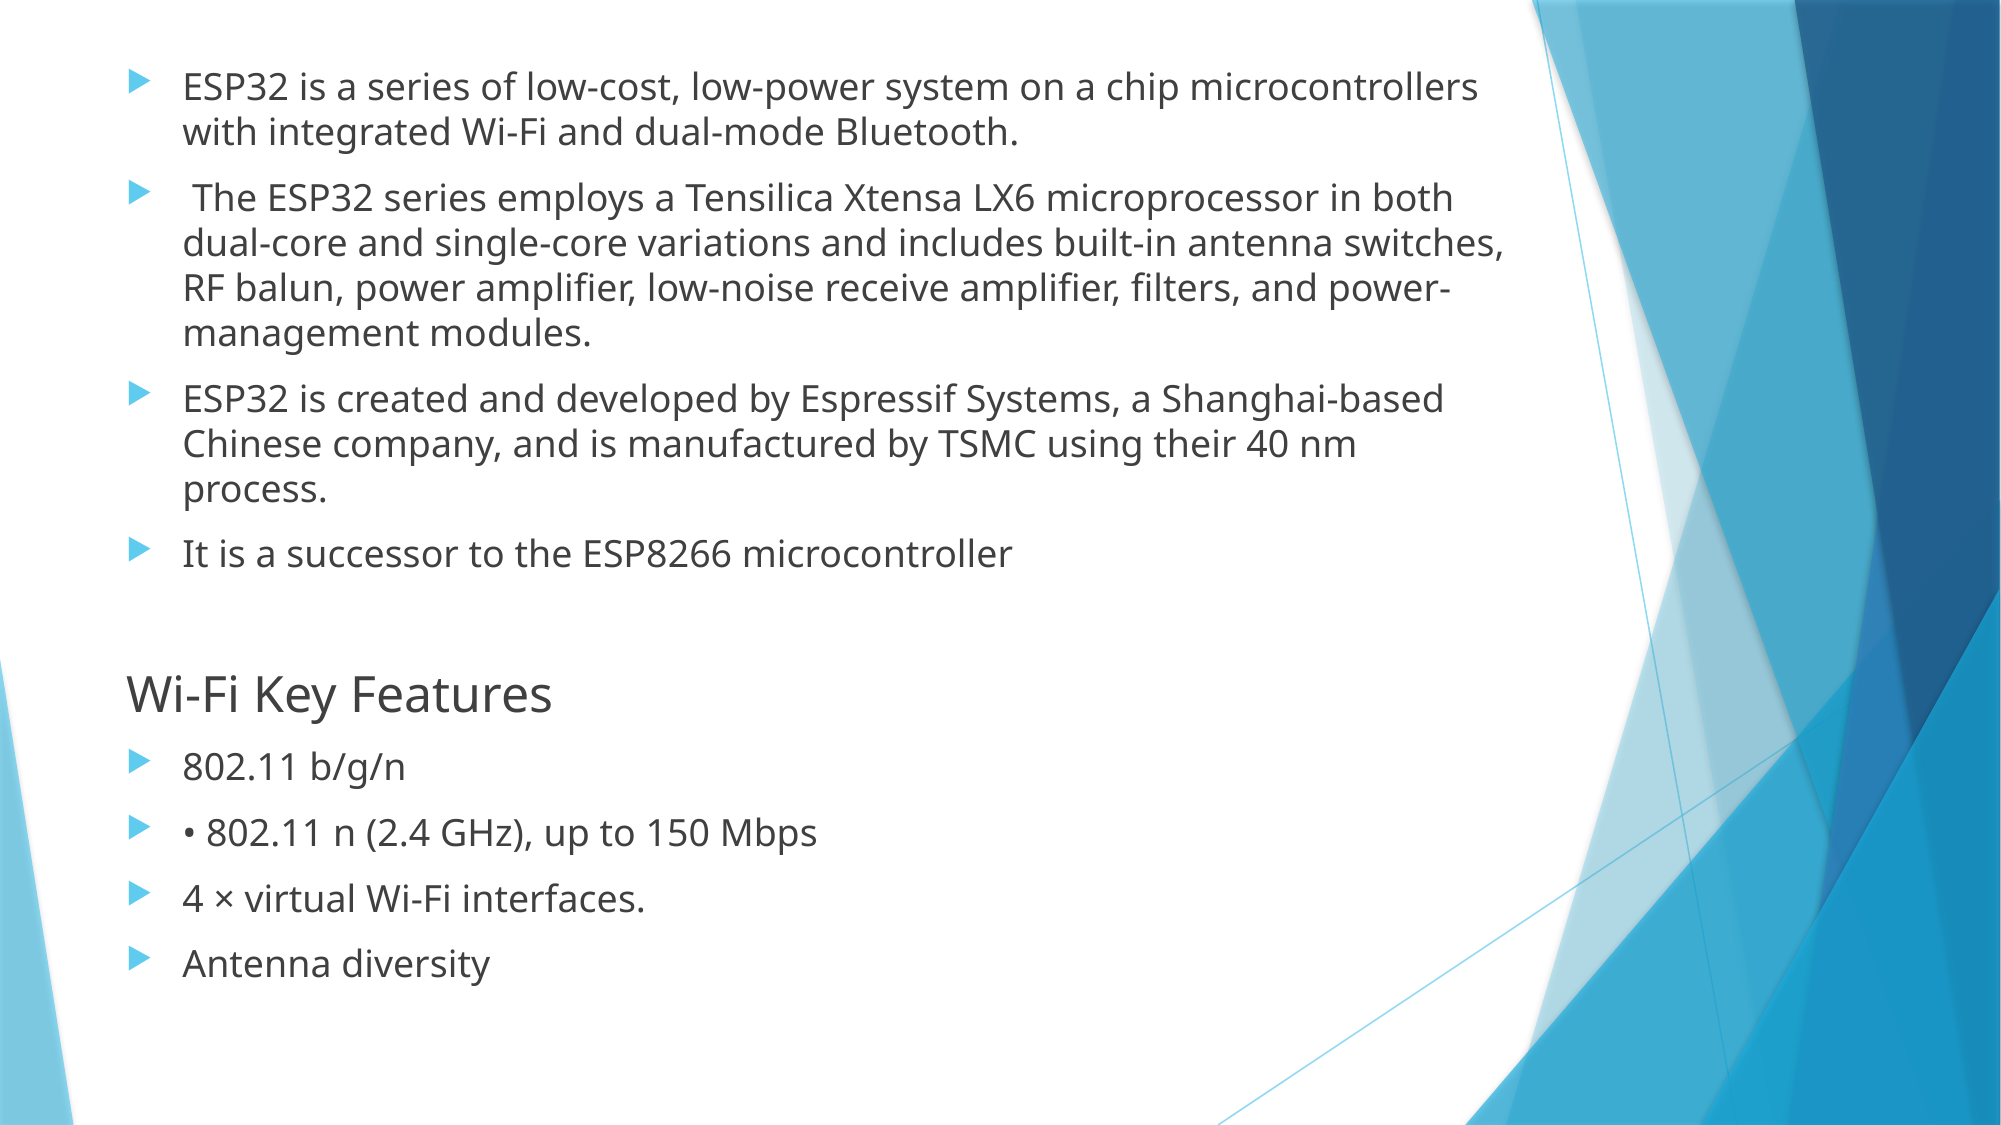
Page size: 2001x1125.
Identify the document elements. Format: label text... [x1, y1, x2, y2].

list ESP32 is a series of low-cost, low-power system on a chip microcontrollers with integrated Wi-Fi and dual-mode Bluetooth. The ESP32 series employs a Tensilica Xtensa LX6 microprocessor in both dual-core and single-core variations and includes built-in antenna switches, RF balun, power amplifier, low-noise receive amplifier, filters, and power-management modules. ESP32 is created and developed by Espressif Systems, a Shanghai-based Chinese company, and is manufactured by TSMC using their 40 nm process. It is a successor to the ESP8266 microcontroller Wi-Fi Key Features 802.11 b/g/n • 802.11 n (2.4 GHz), up to 150 Mbps 4 × virtual Wi-Fi interfaces. Antenna diversity [111, 55, 1522, 992]
